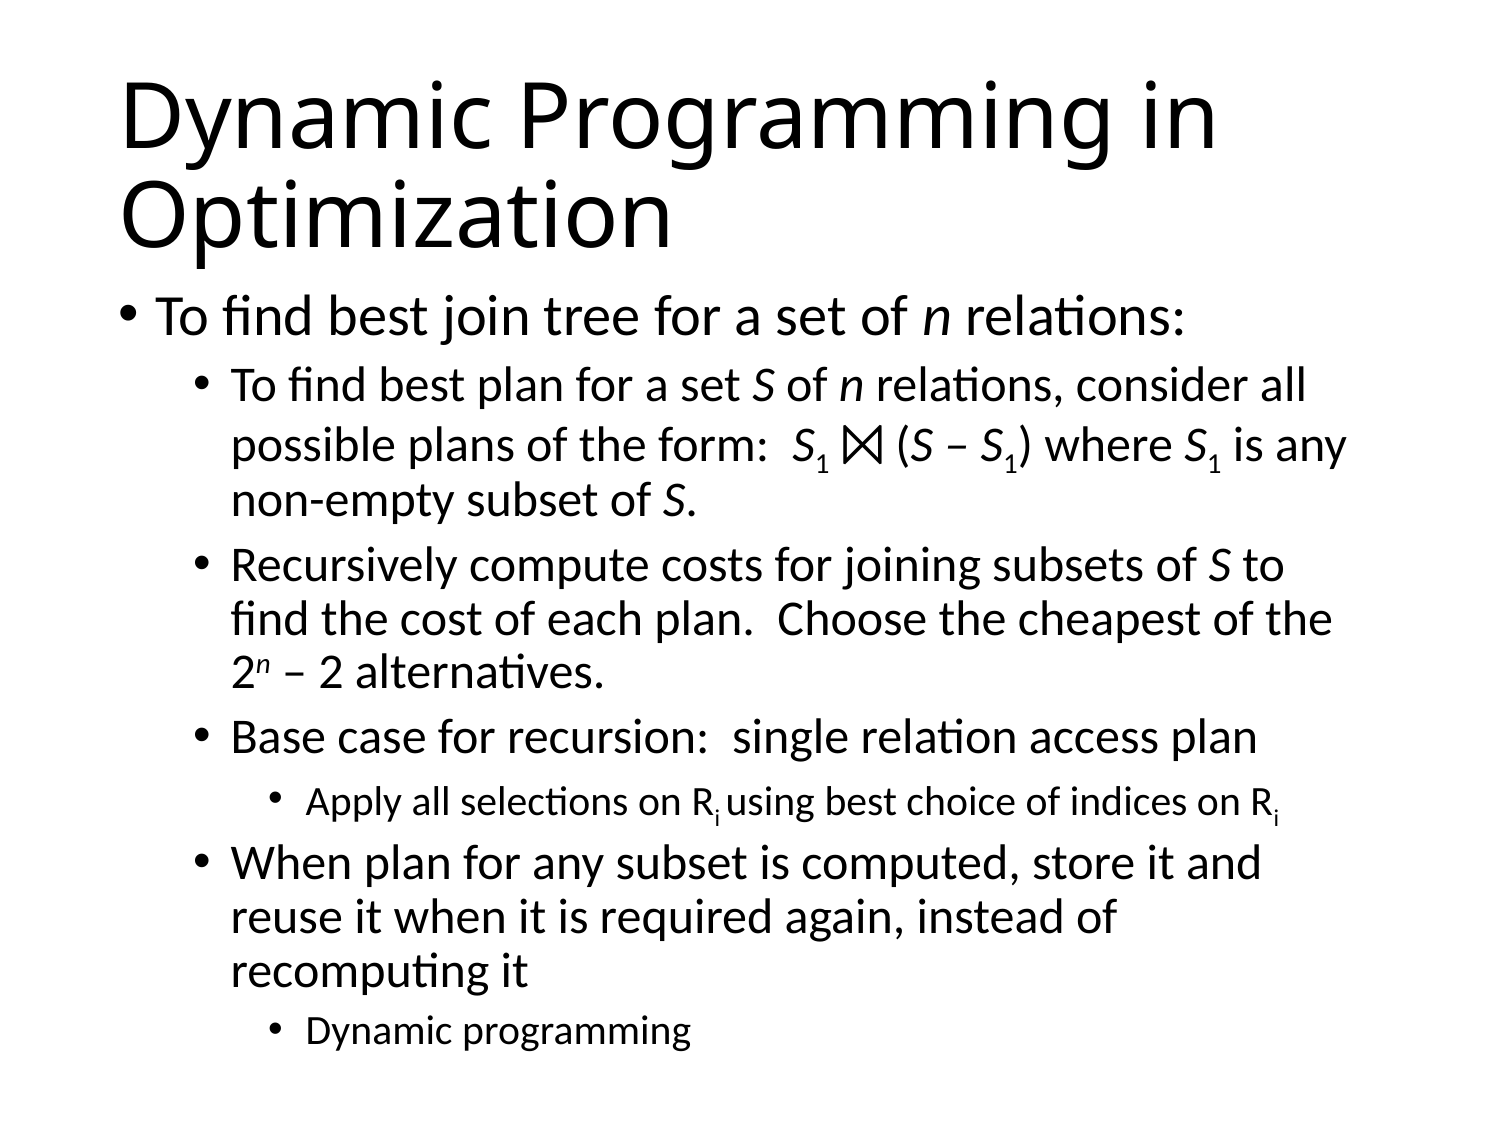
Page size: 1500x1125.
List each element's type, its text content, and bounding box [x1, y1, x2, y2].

list To find best join tree for a set of n relations: To find best plan for a set S of n relations, consider all possible plans of the form: S1 ⨝ (S – S1) where S1 is any non-empty subset of S. Recursively compute costs for joining subsets of S to find the cost of each plan. Choose the cheapest of the 2n – 2 alternatives. Base case for recursion: single relation access plan Apply all selections on Ri using best choice of indices on Ri When plan for any subset is computed, store it and reuse it when it is required again, instead of recomputing it Dynamic programming [103, 277, 1373, 1125]
title Dynamic Programming in Optimization [103, 59, 1397, 278]
